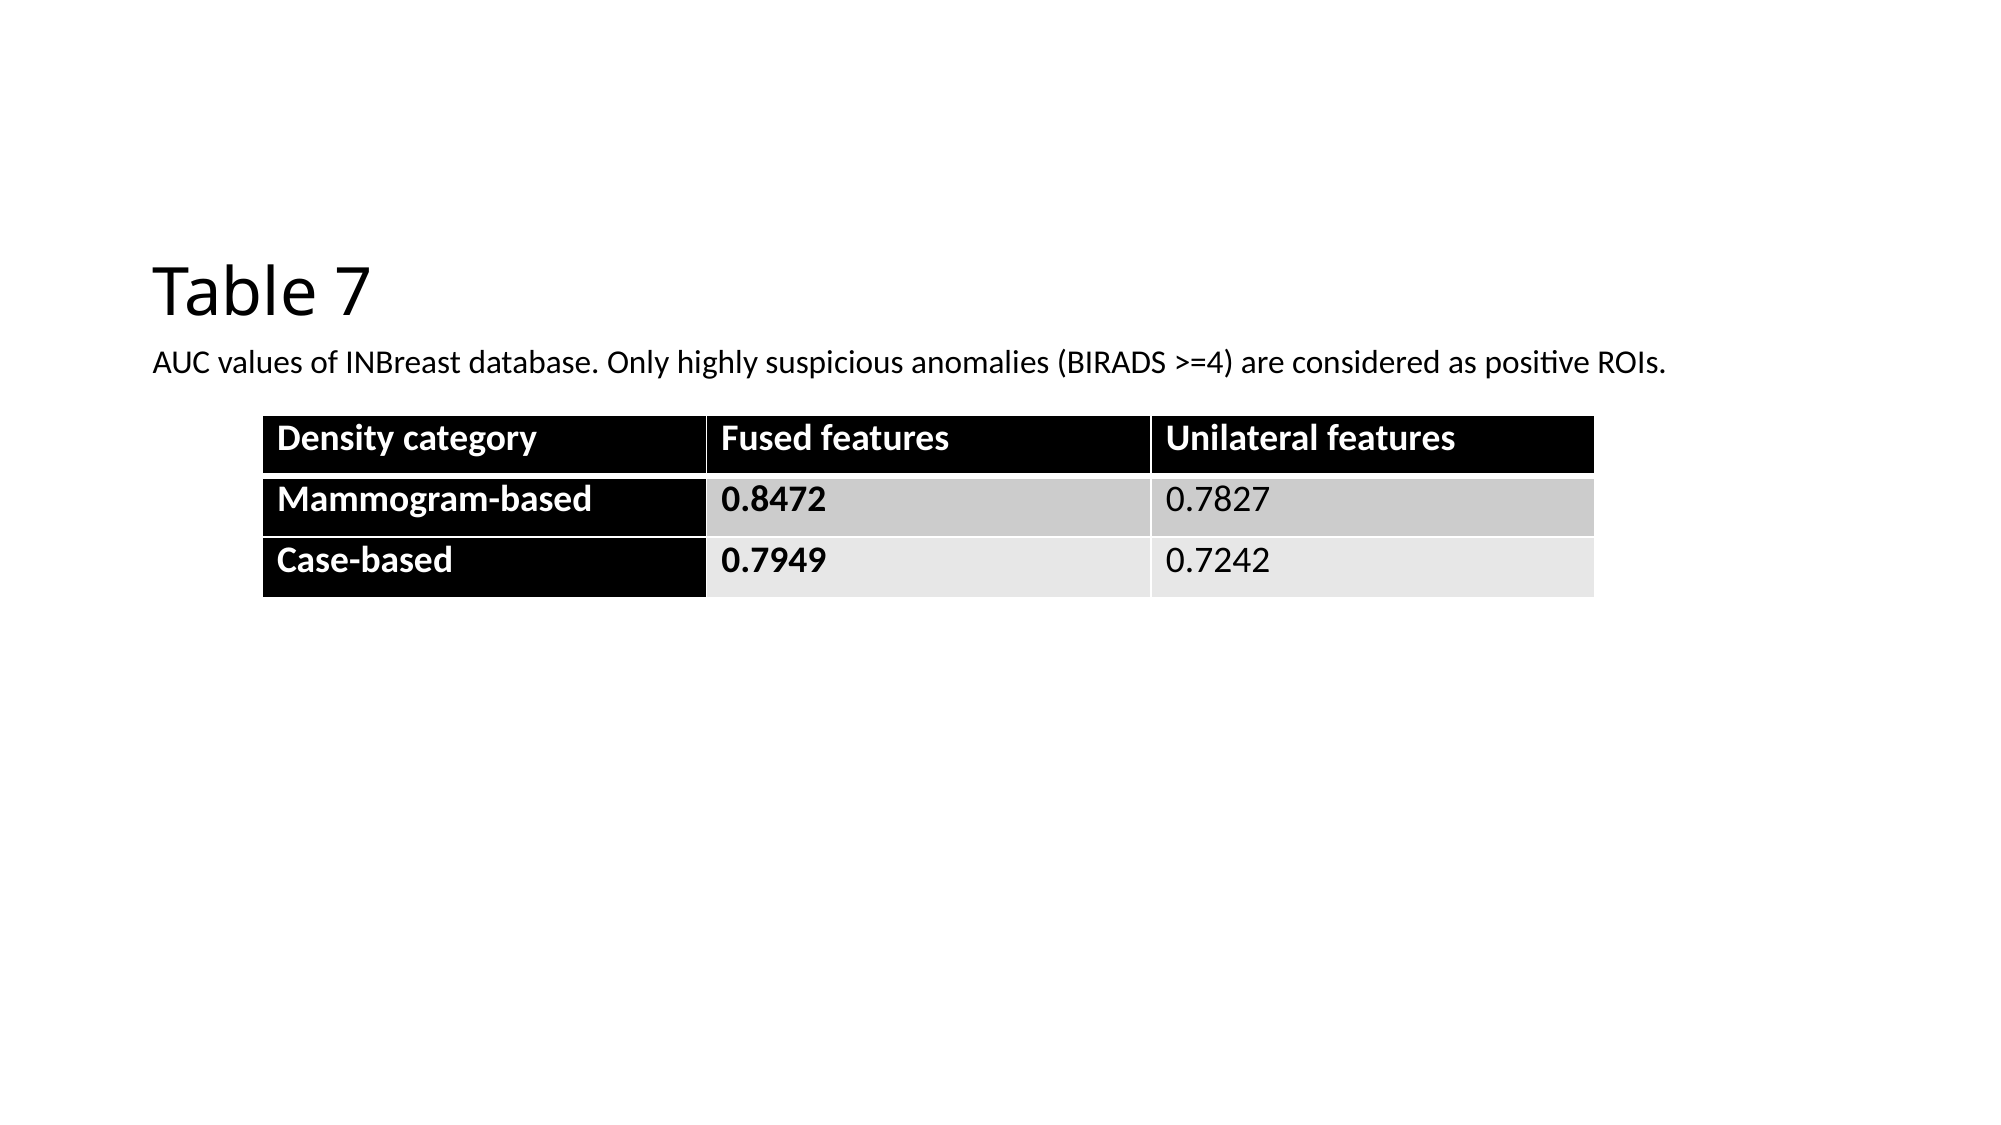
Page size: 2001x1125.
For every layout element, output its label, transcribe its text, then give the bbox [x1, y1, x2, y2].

table_cell 0.7827 [1152, 479, 1594, 536]
table_cell 0.8472 [707, 479, 1150, 536]
table_header Fused features [707, 416, 1150, 473]
table_header Density category [263, 416, 706, 473]
table_cell 0.7242 [1152, 538, 1594, 597]
list AUC values of INBreast database. Only highly suspicious anomalies (BIRADS >=4) are considered as positive ROIs. [137, 337, 1744, 963]
title Table 7 [137, 75, 783, 337]
table_cell Case-based [263, 538, 706, 597]
table_header Unilateral features [1152, 416, 1594, 473]
table_cell 0.7949 [707, 538, 1150, 597]
table_cell Mammogram-based [263, 479, 706, 536]
